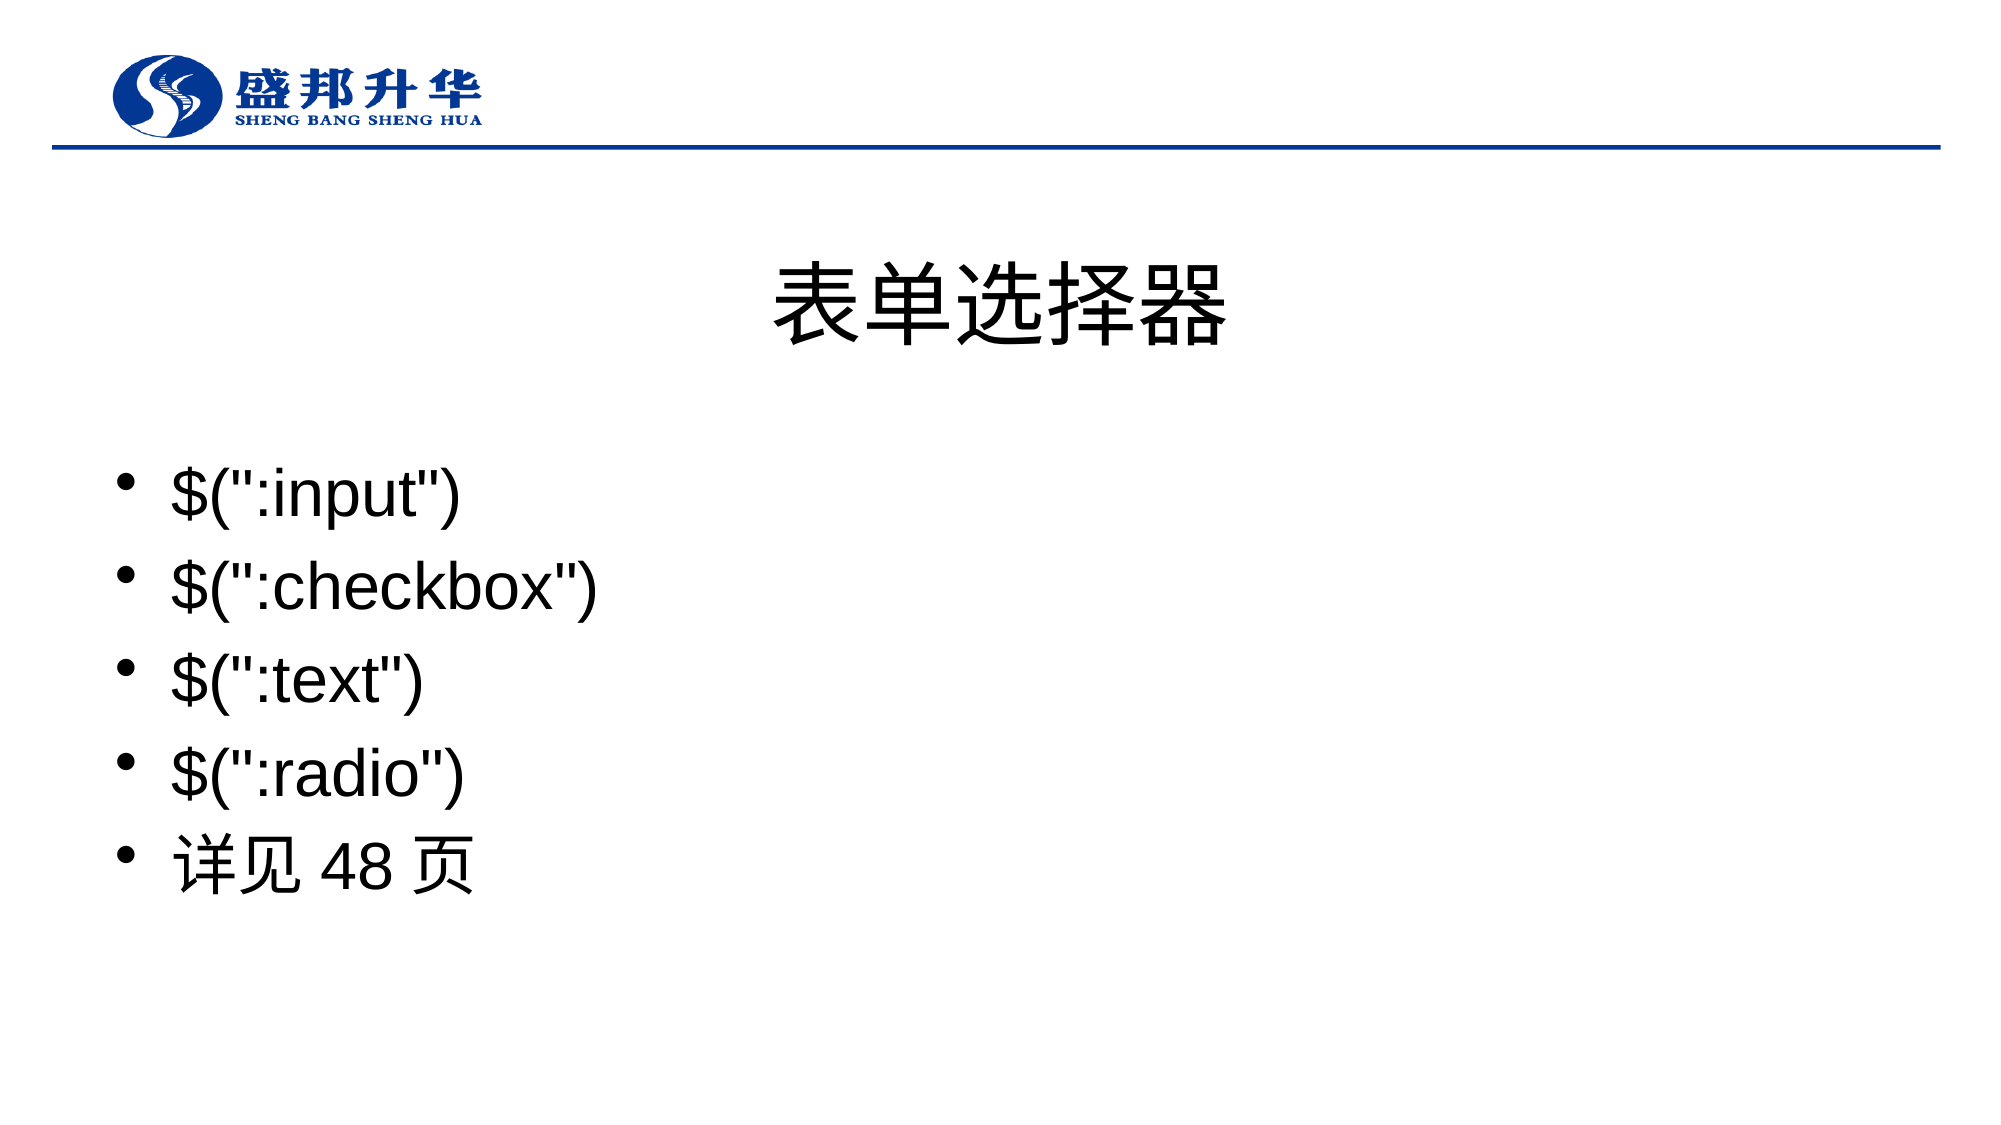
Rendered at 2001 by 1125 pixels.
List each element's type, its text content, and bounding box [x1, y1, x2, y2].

list $(":input") $(":checkbox") $(":text") $(":radio") 详见48页 [99, 441, 1901, 1006]
picture [99, 44, 495, 145]
title 表单选择器 [99, 208, 1901, 397]
